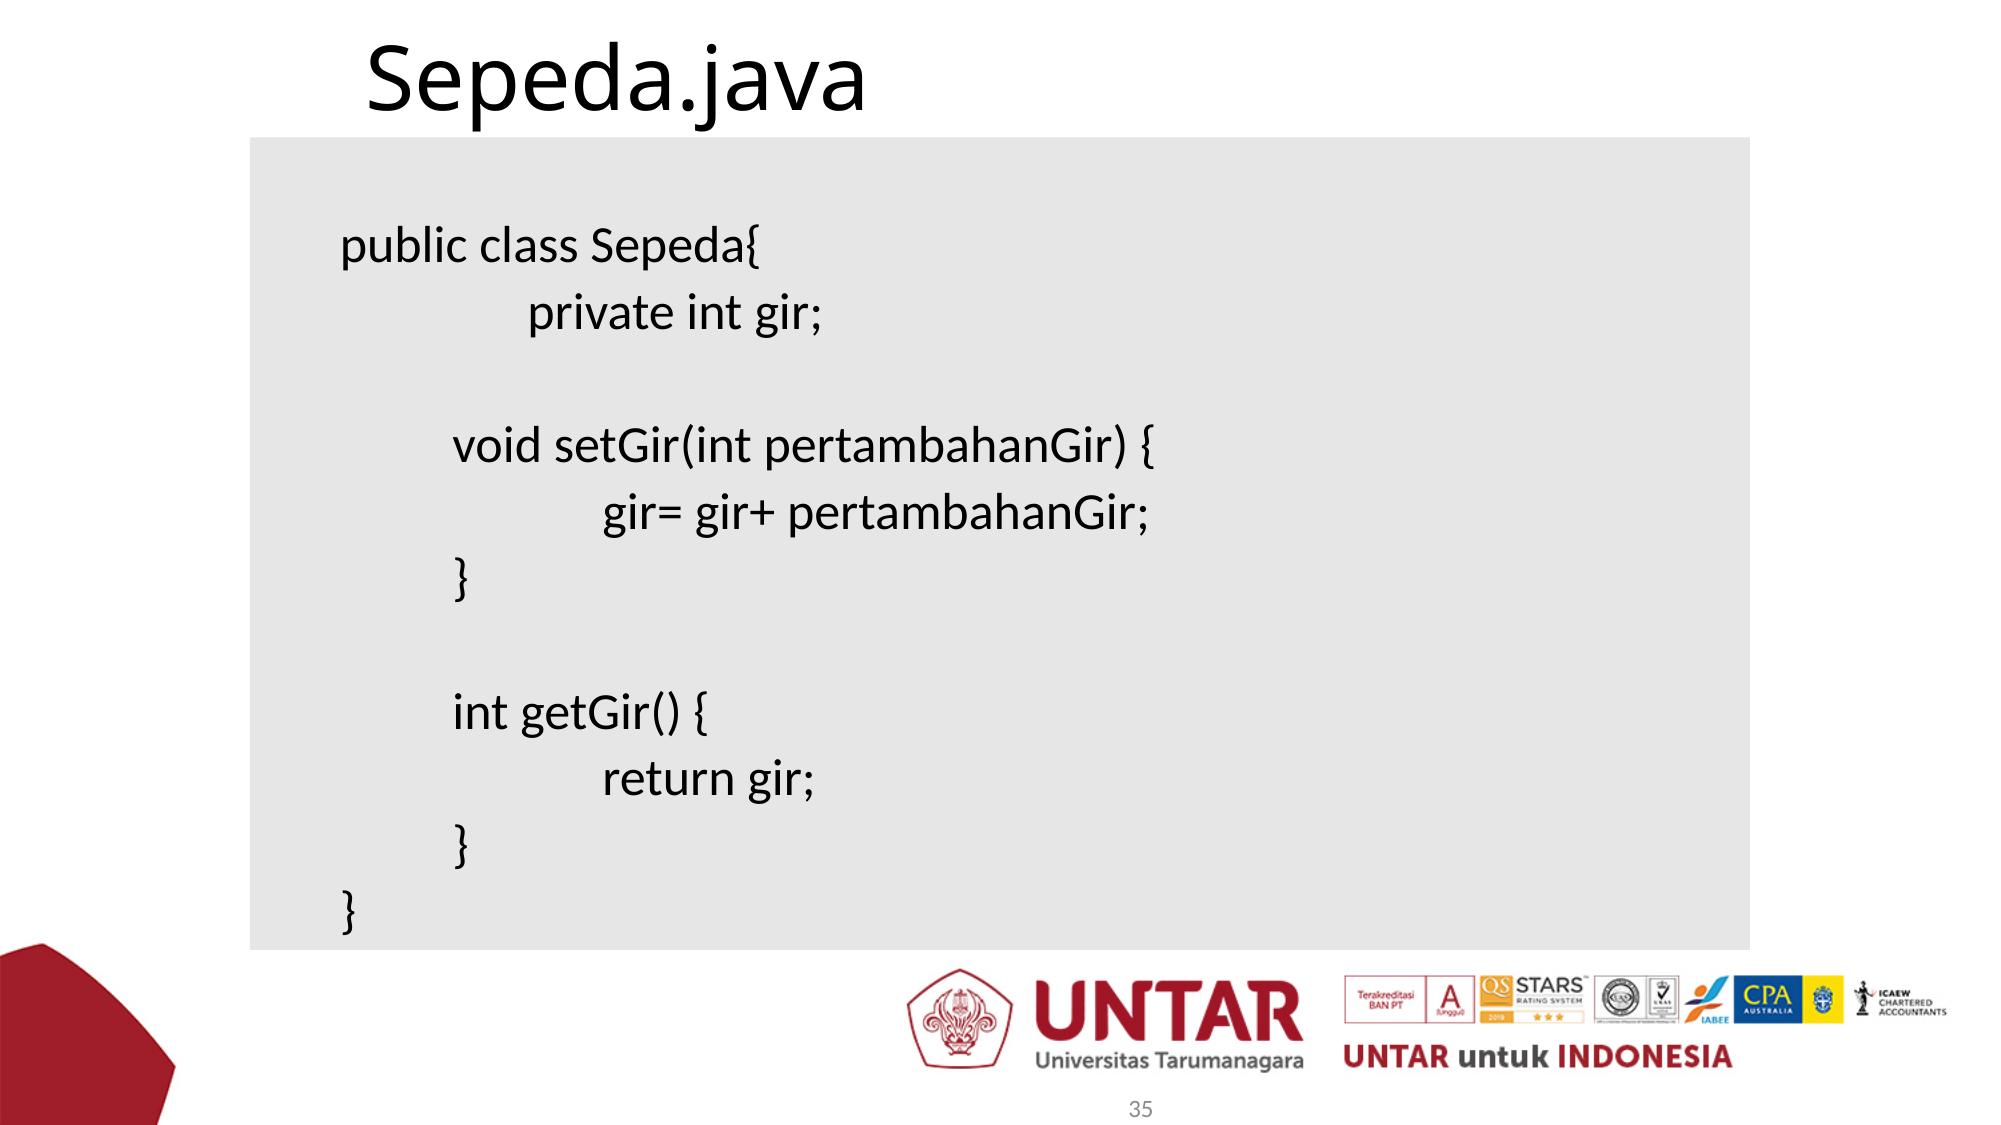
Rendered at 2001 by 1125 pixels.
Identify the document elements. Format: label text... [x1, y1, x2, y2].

slide_number 35 [831, 1089, 1169, 1125]
picture [0, 0, 2001, 1125]
list public class Sepeda{ private int gir; void setGir(int pertambahanGir) { gir= gir+ pertambahanGir; } int getGir() { return gir; } } [249, 137, 1750, 950]
title Sepeda.java [350, 24, 1725, 138]
